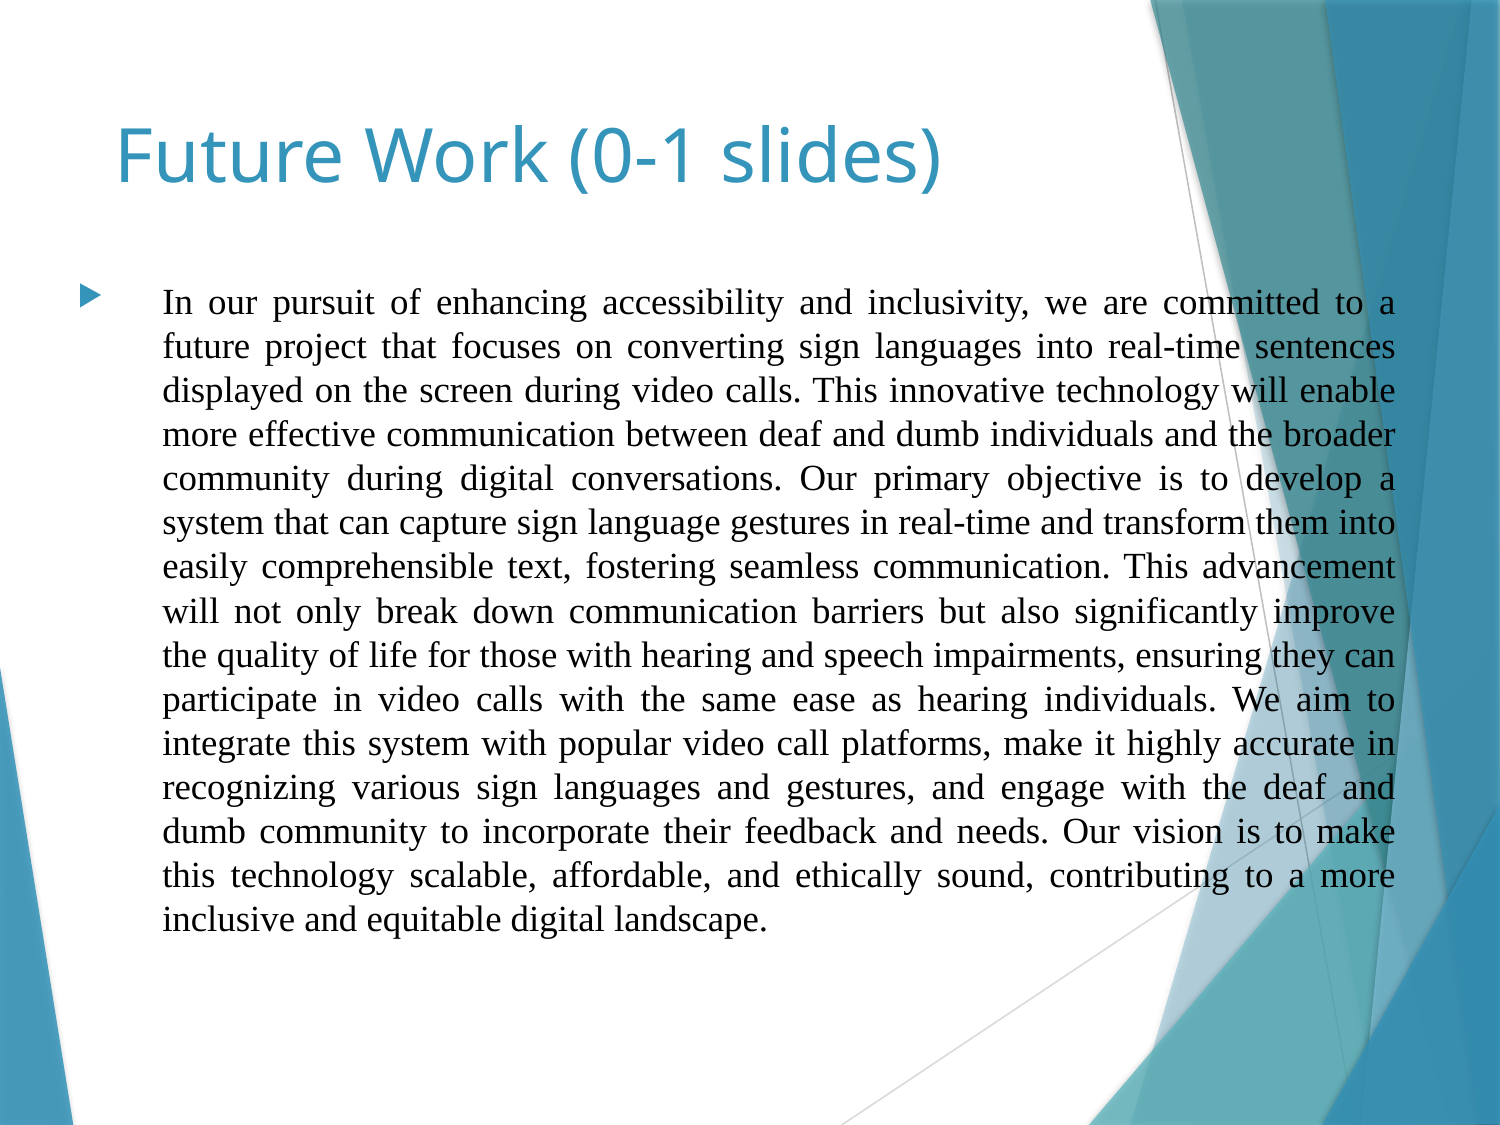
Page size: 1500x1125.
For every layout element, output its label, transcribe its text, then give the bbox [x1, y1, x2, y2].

title Future Work (0-1 slides) [99, 99, 1142, 270]
list In our pursuit of enhancing accessibility and inclusivity, we are committed to a future project that focuses on converting sign languages into real-time sentences displayed on the screen during video calls. This innovative technology will enable more effective communication between deaf and dumb individuals and the broader community during digital conversations. Our primary objective is to develop a system that can capture sign language gestures in real-time and transform them into easily comprehensible text, fostering seamless communication. This advancement will not only break down communication barriers but also significantly improve the quality of life for those with hearing and speech impairments, ensuring they can participate in video calls with the same ease as hearing individuals. We aim to integrate this system with popular video call platforms, make it highly accurate in recognizing various sign languages and gestures, and engage with the deaf and dumb community to incorporate their feedback and needs. Our vision is to make this technology scalable, affordable, and ethically sound, contributing to a more inclusive and equitable digital landscape. [62, 270, 1413, 992]
